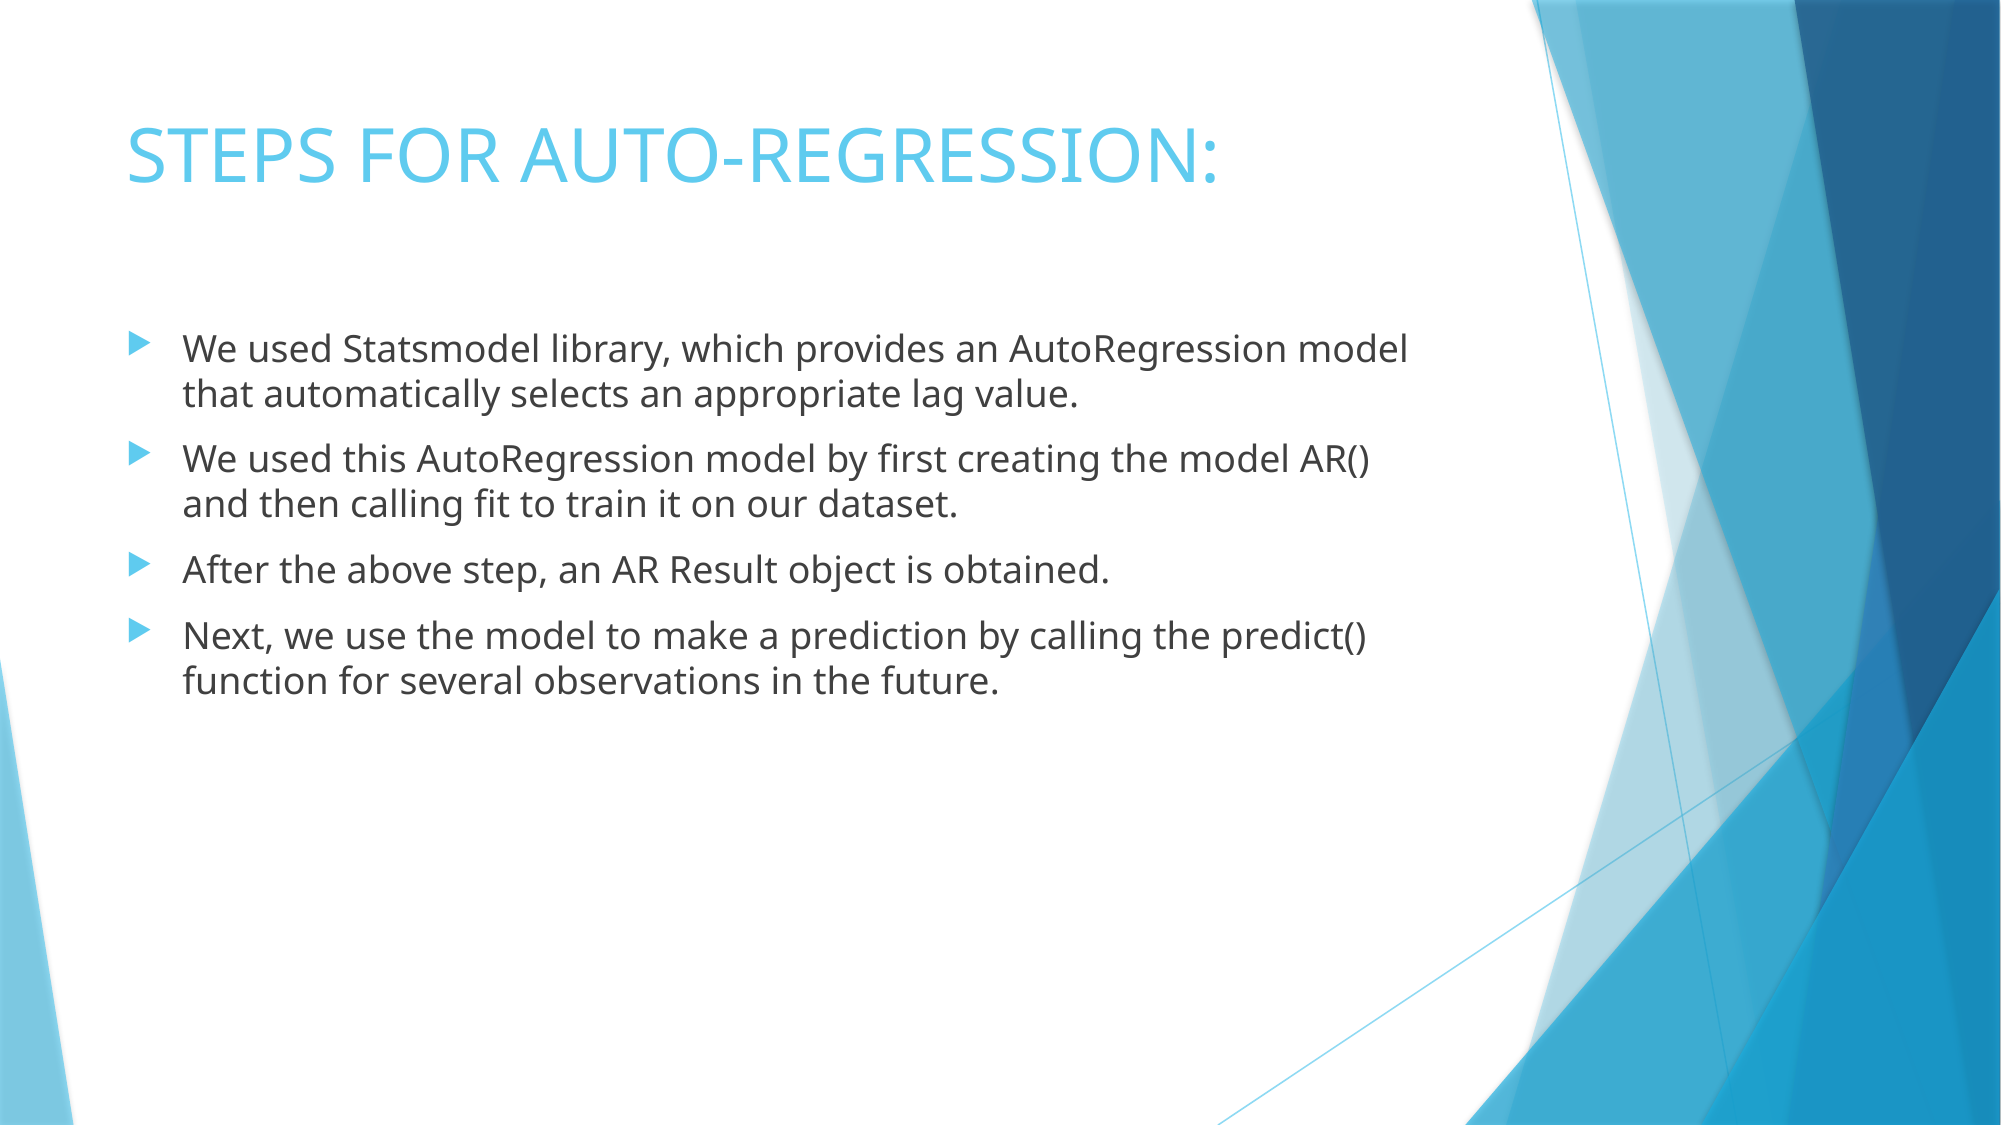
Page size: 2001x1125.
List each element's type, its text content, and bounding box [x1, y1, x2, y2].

list We used Statsmodel library, which provides an AutoRegression model that automatically selects an appropriate lag value. We used this AutoRegression model by first creating the model AR() and then calling fit to train it on our dataset. After the above step, an AR Result object is obtained. Next, we use the model to make a prediction by calling the predict() function for several observations in the future. [111, 317, 1463, 913]
title STEPS FOR AUTO-REGRESSION: [111, 99, 1522, 317]
